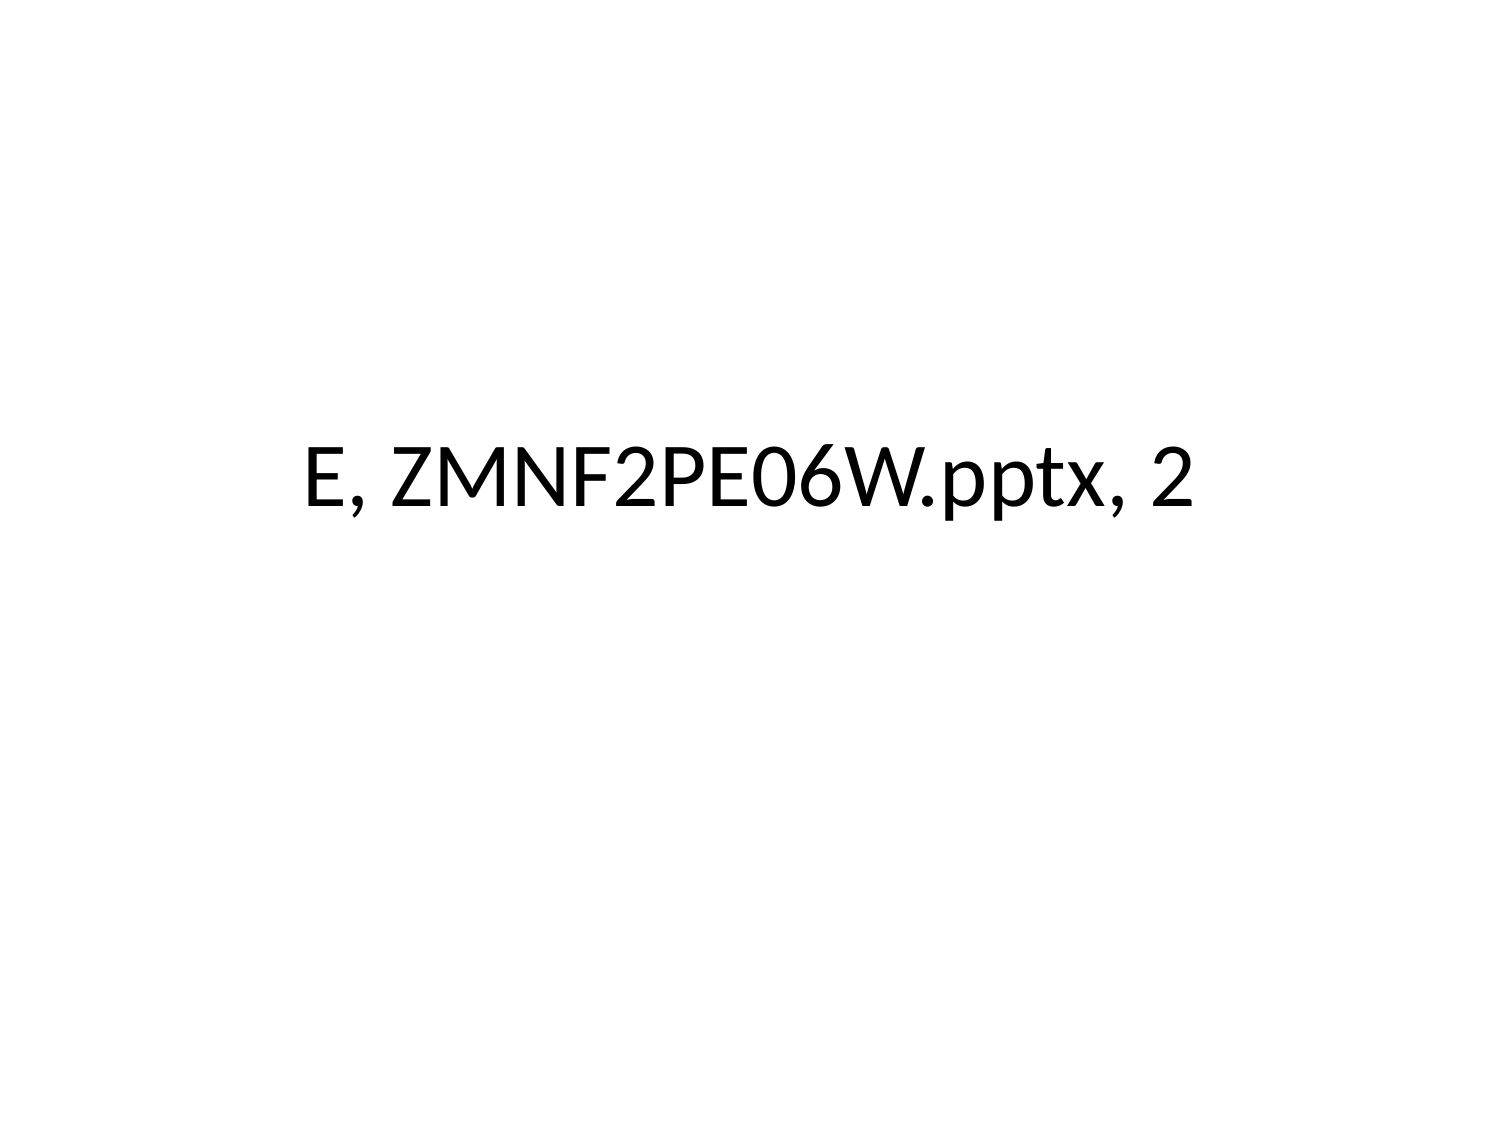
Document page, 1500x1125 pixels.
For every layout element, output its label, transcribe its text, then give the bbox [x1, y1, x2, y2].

title E, ZMNF2PE06W.pptx, 2 [112, 349, 1388, 591]
